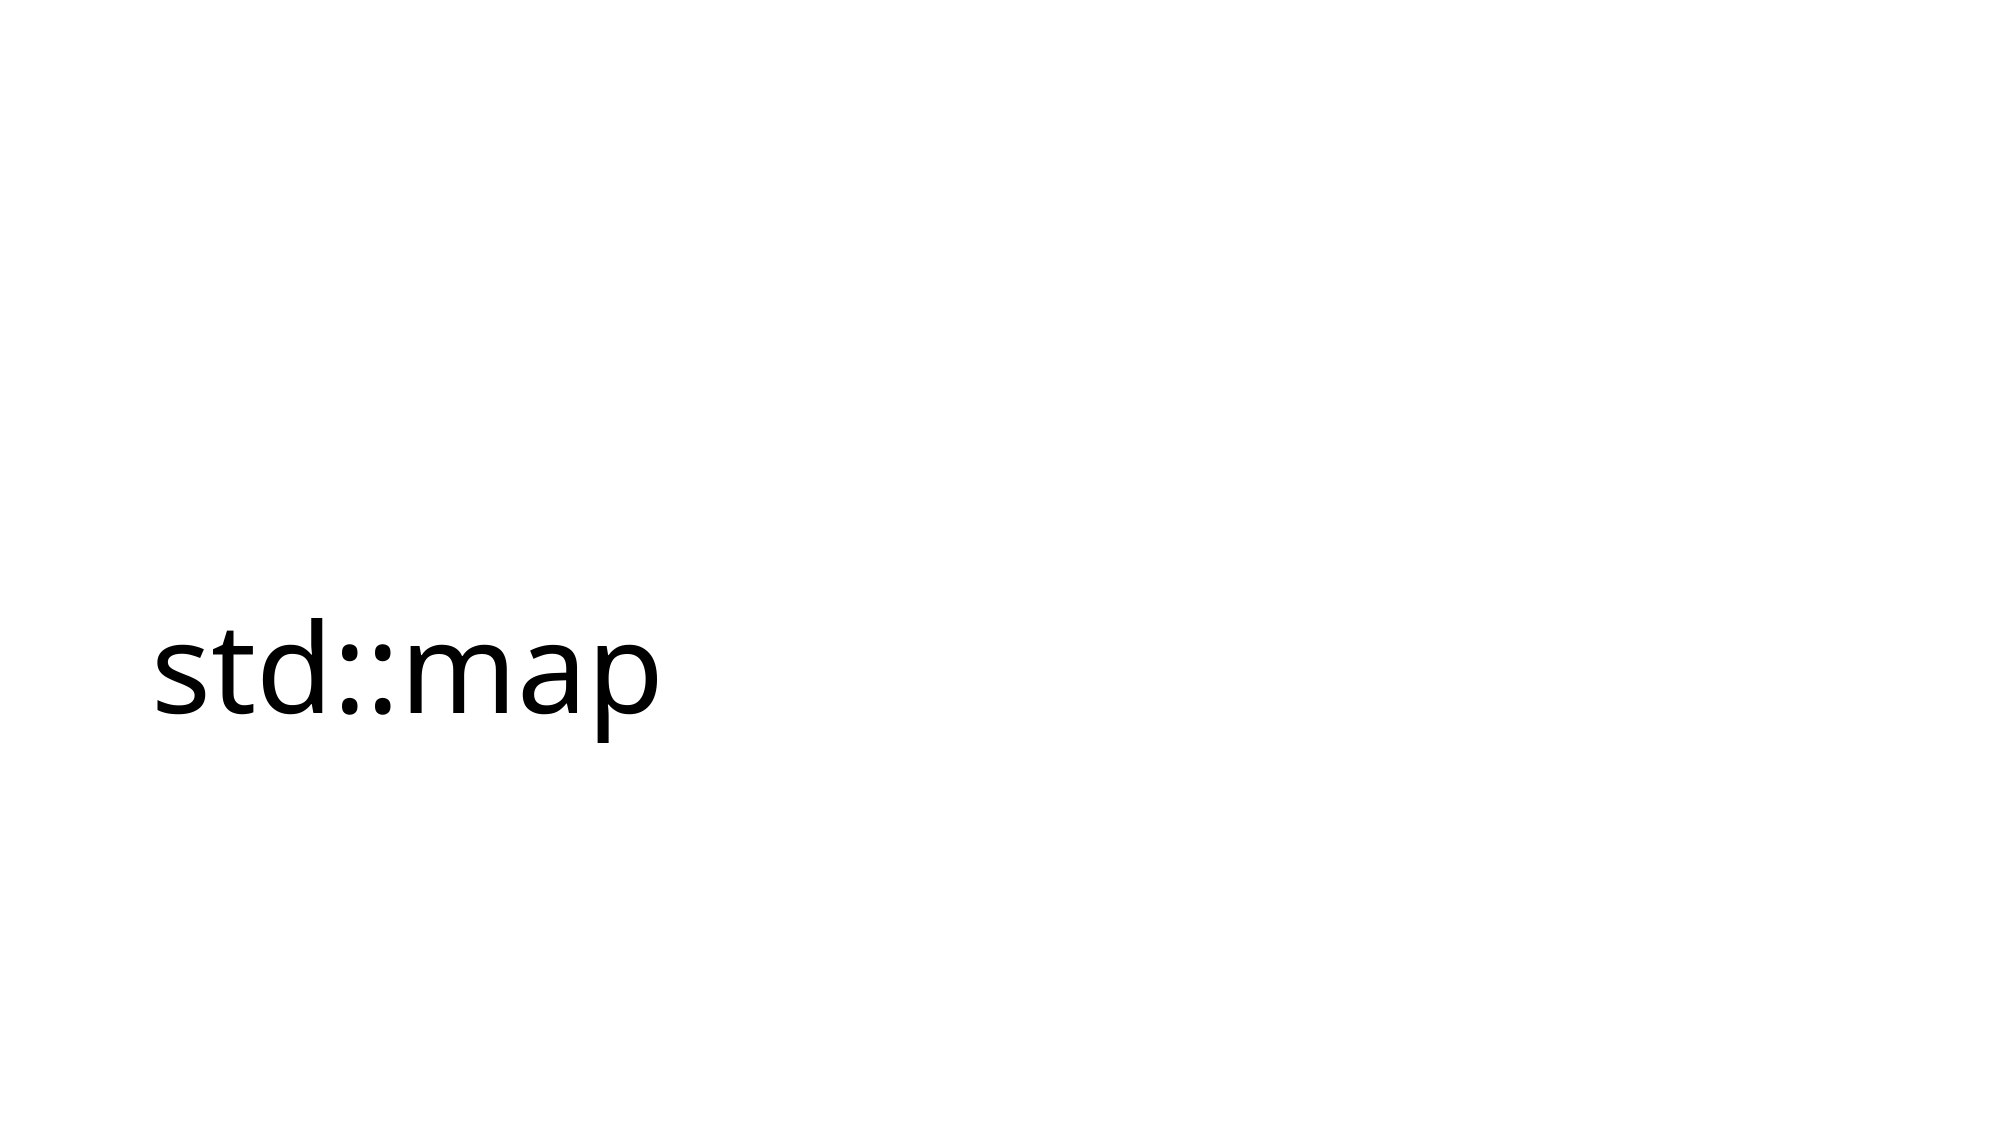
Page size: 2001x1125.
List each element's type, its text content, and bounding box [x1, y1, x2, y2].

title std::map [136, 280, 1862, 749]
